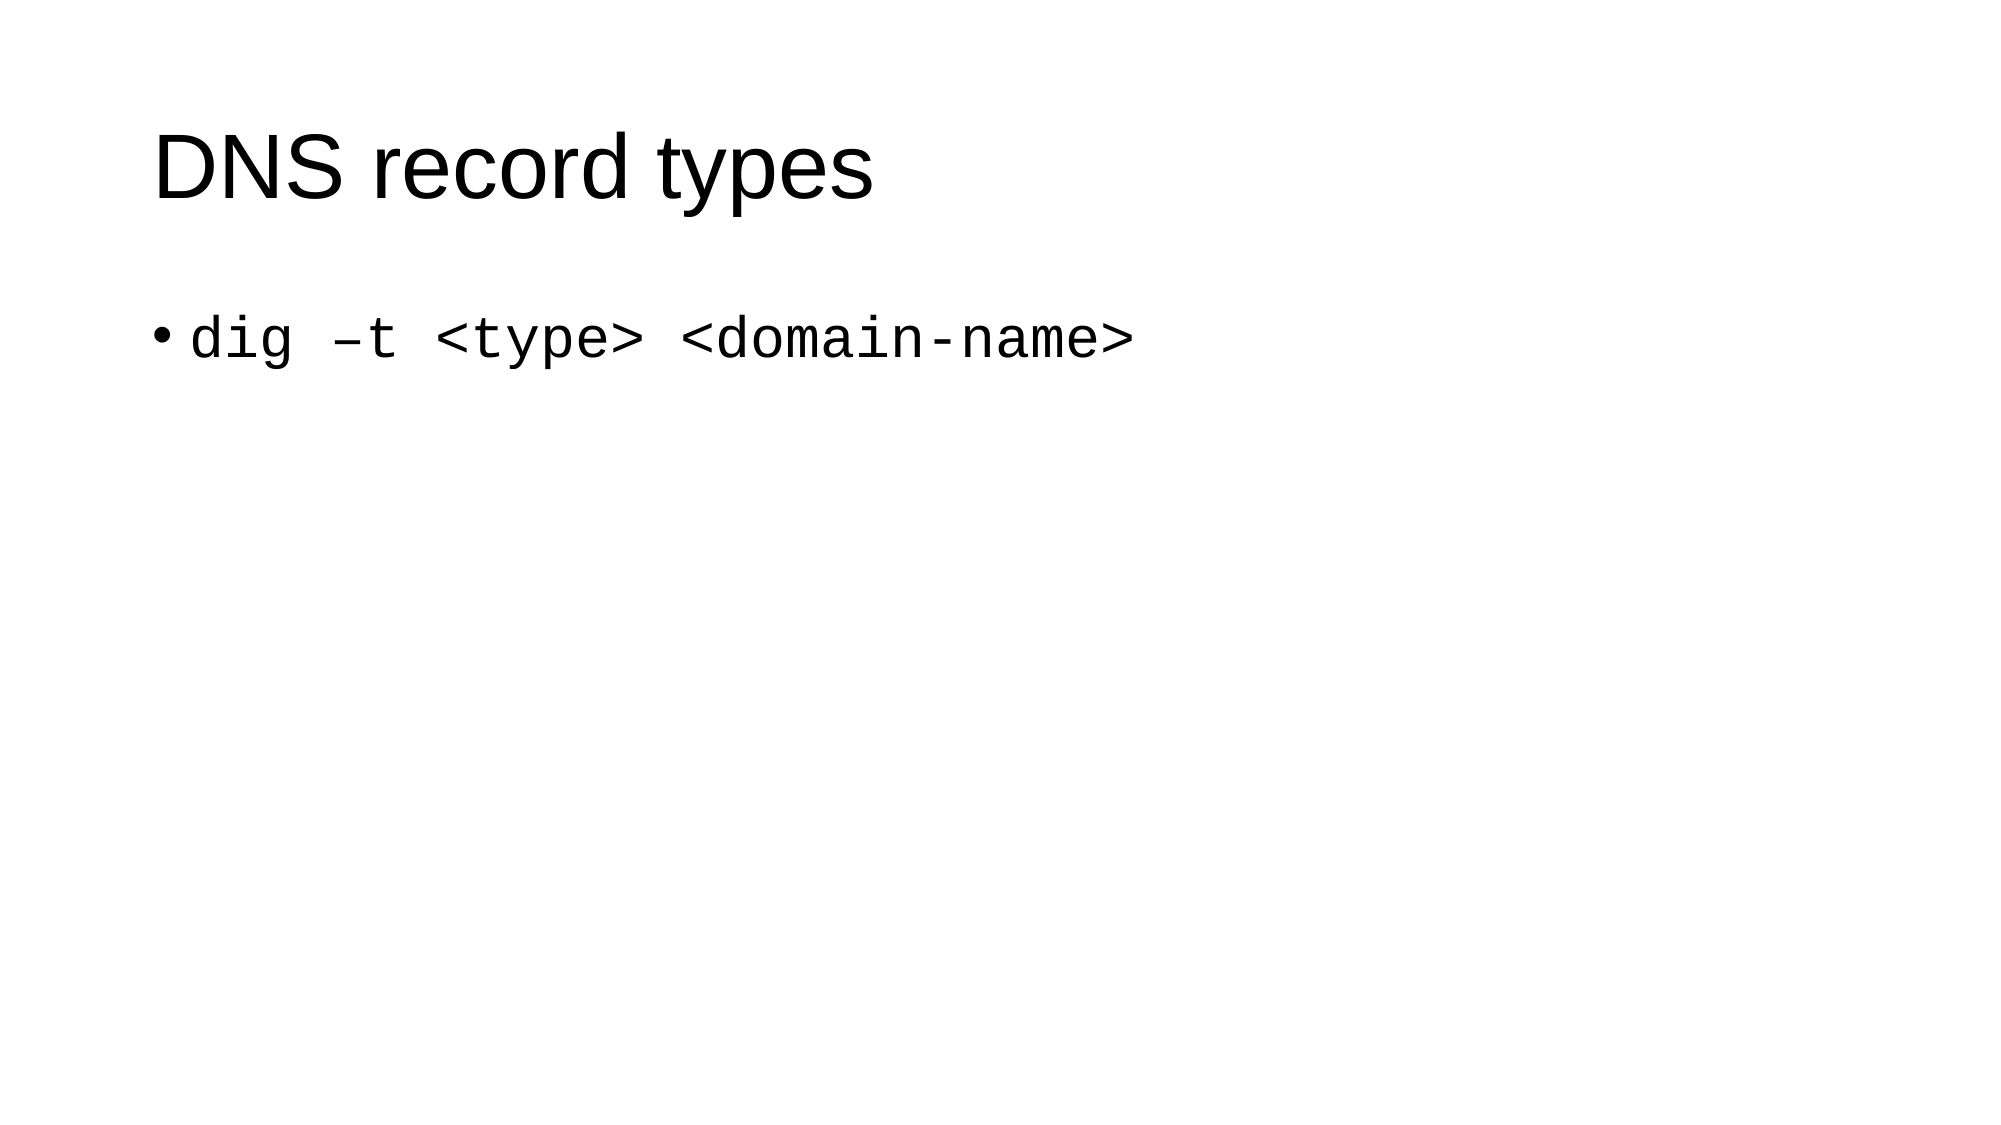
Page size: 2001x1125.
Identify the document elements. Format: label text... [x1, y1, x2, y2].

title DNS record types [137, 59, 1863, 278]
list dig –t <type> <domain-name> [137, 299, 1863, 1014]
